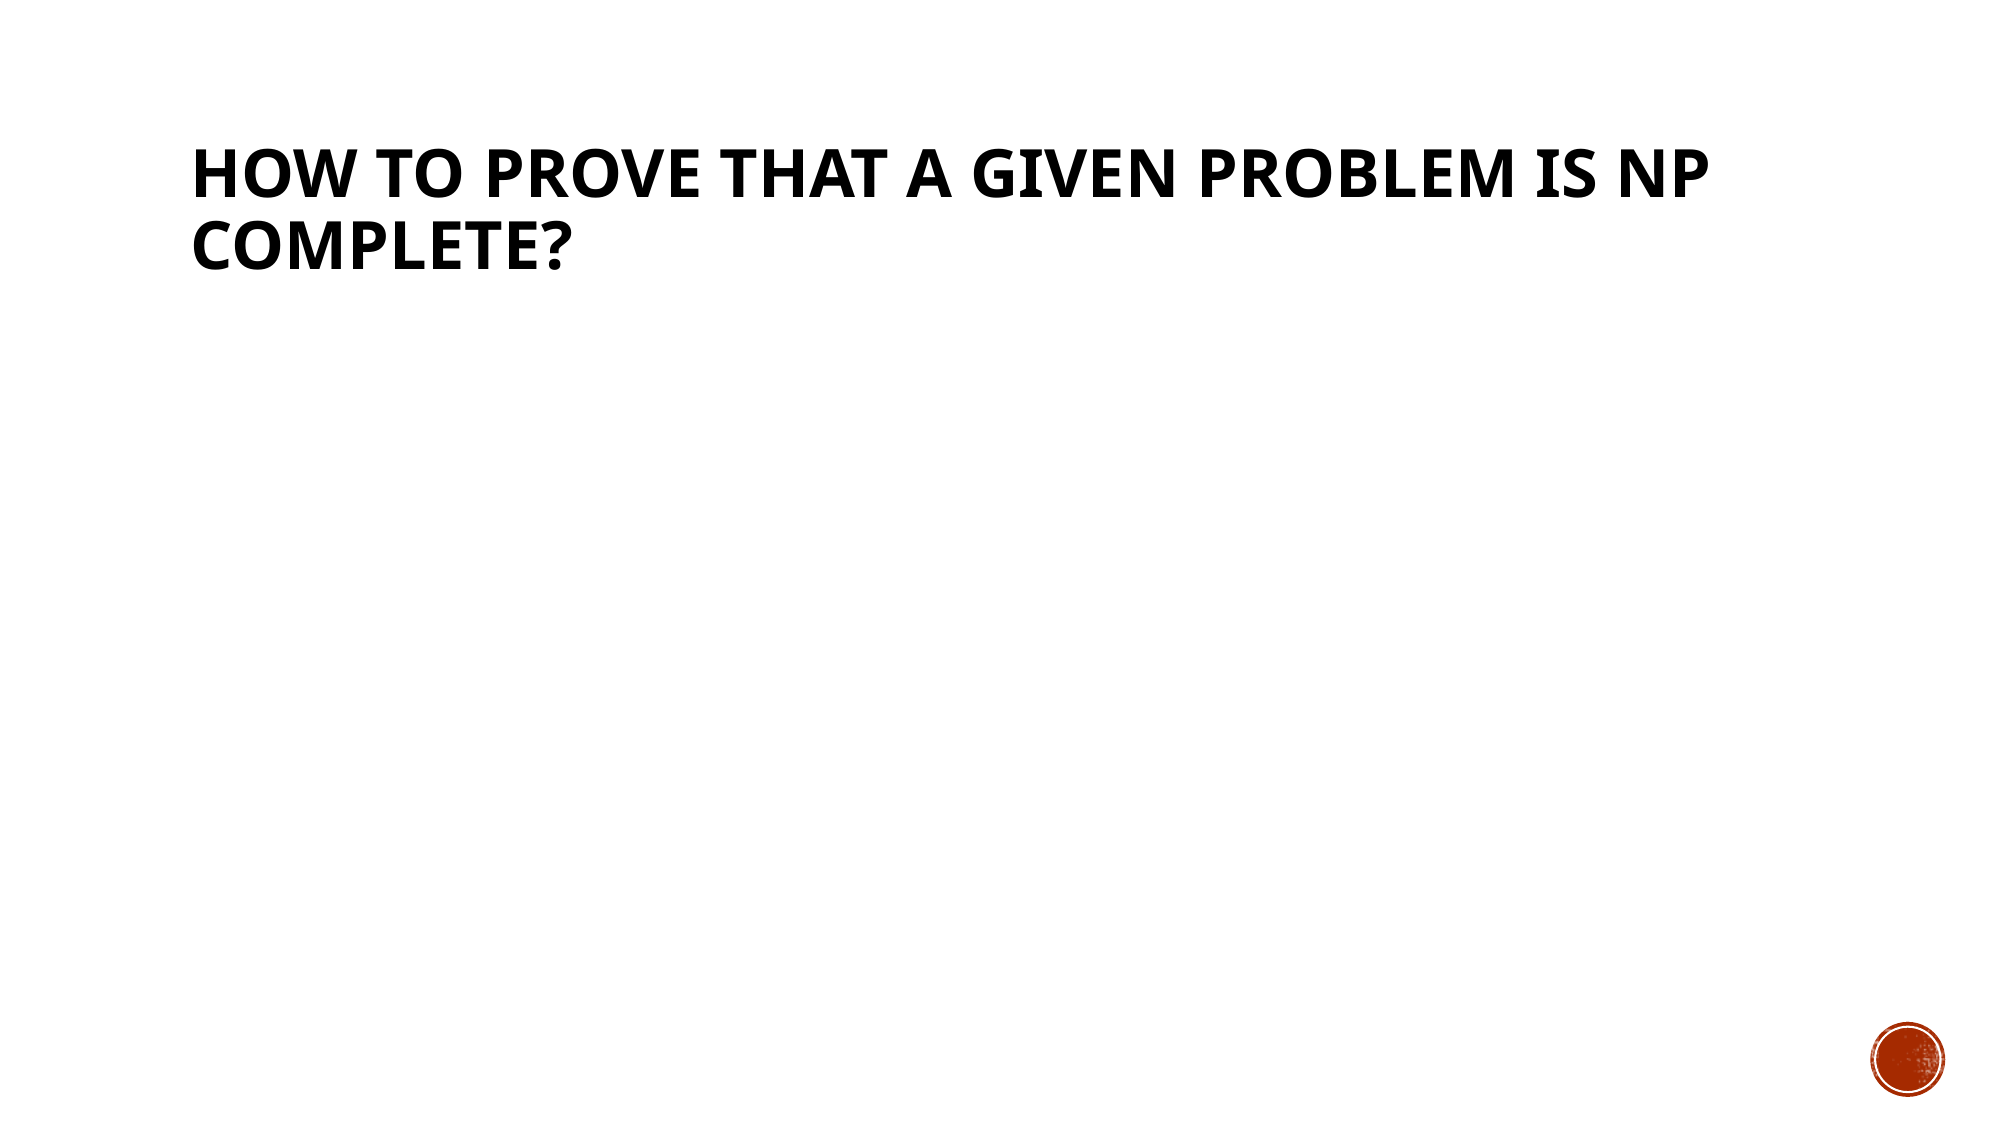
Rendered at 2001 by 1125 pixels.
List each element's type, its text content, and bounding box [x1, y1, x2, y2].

title How to prove that a given problem is NP complete? [175, 79, 1826, 344]
